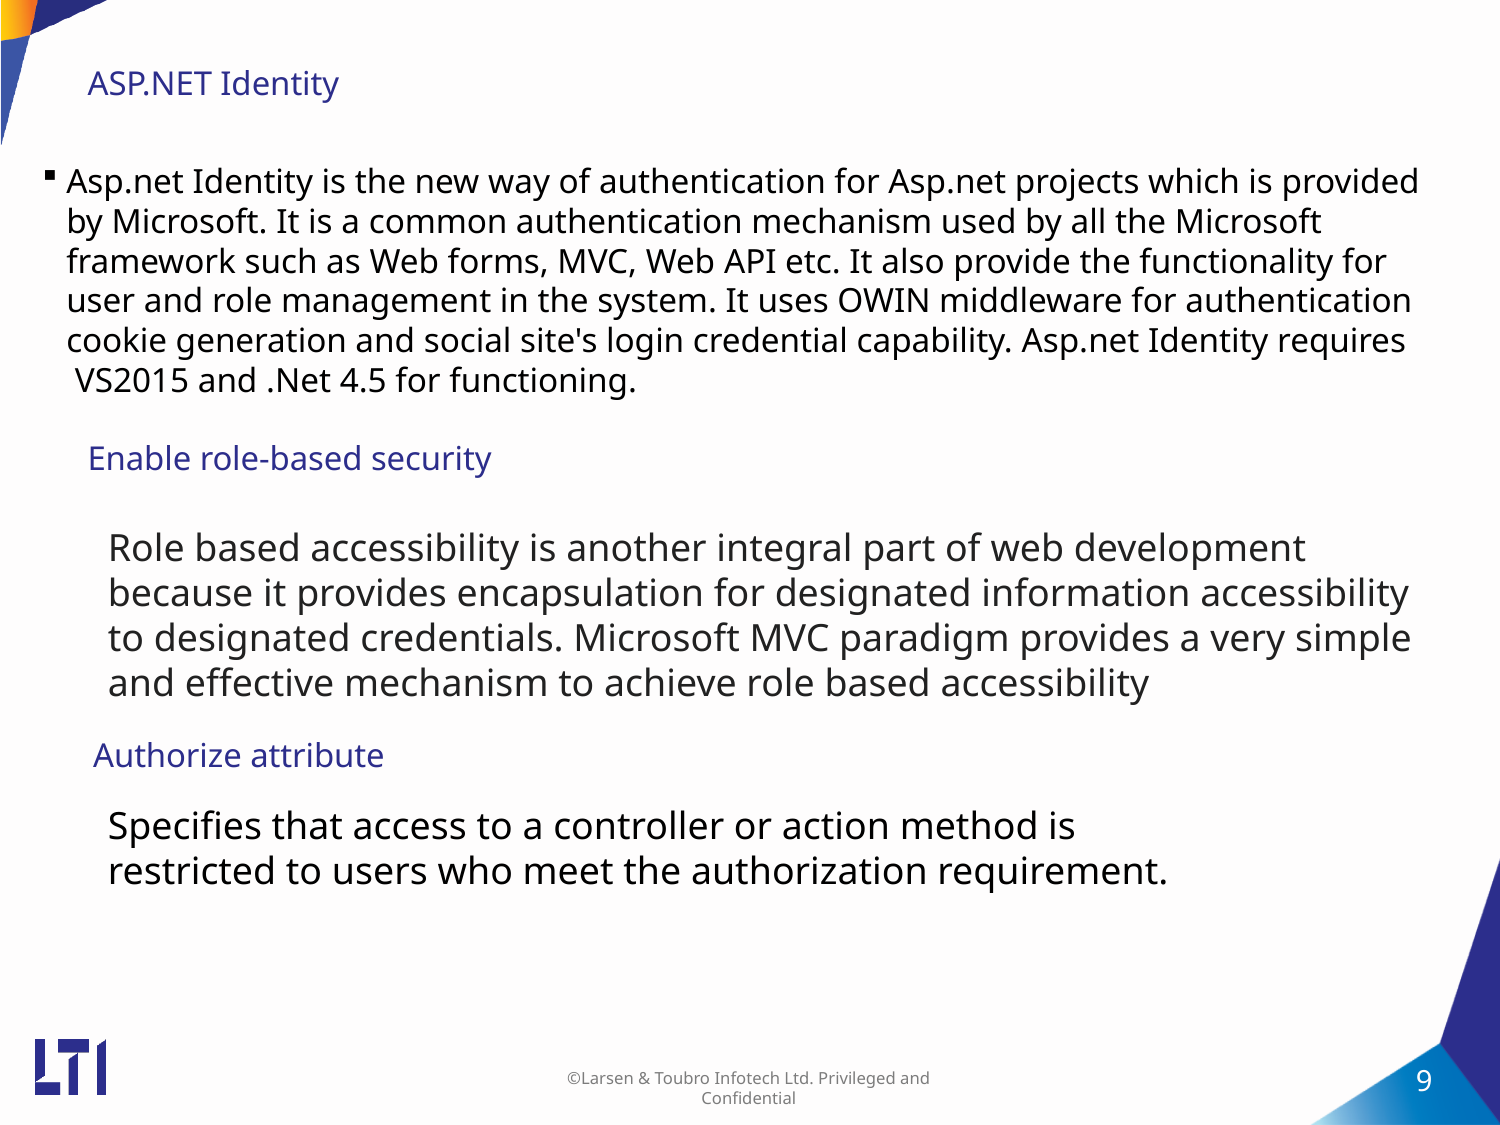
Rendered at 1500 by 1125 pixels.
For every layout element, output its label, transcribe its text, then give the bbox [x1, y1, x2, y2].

picture [35, 1039, 106, 1095]
list Asp.net Identity is the new way of authentication for Asp.net projects which is provided by Microsoft. It is a common authentication mechanism used by all the Microsoft framework such as Web forms, MVC, Web API etc. It also provide the functionality for user and role management in the system. It uses OWIN middleware for authentication cookie generation and social site's login credential capability. Asp.net Identity requires VS2015 and .Net 4.5 for functioning. [42, 159, 1456, 513]
title ASP.NET Identity [86, 62, 1020, 103]
text_box Specifies that access to a controller or action method is restricted to users who meet the authorization requirement. [93, 794, 1269, 900]
text_box Authorize attribute [93, 734, 1025, 774]
picture [0, 0, 110, 145]
picture [1288, 854, 1500, 1125]
text_box Role based accessibility is another integral part of web development because it provides encapsulation for designated information accessibility to designated credentials. Microsoft MVC paradigm provides a very simple and effective mechanism to achieve role based accessibility [93, 516, 1456, 712]
text_box Enable role-based security [87, 437, 1019, 517]
